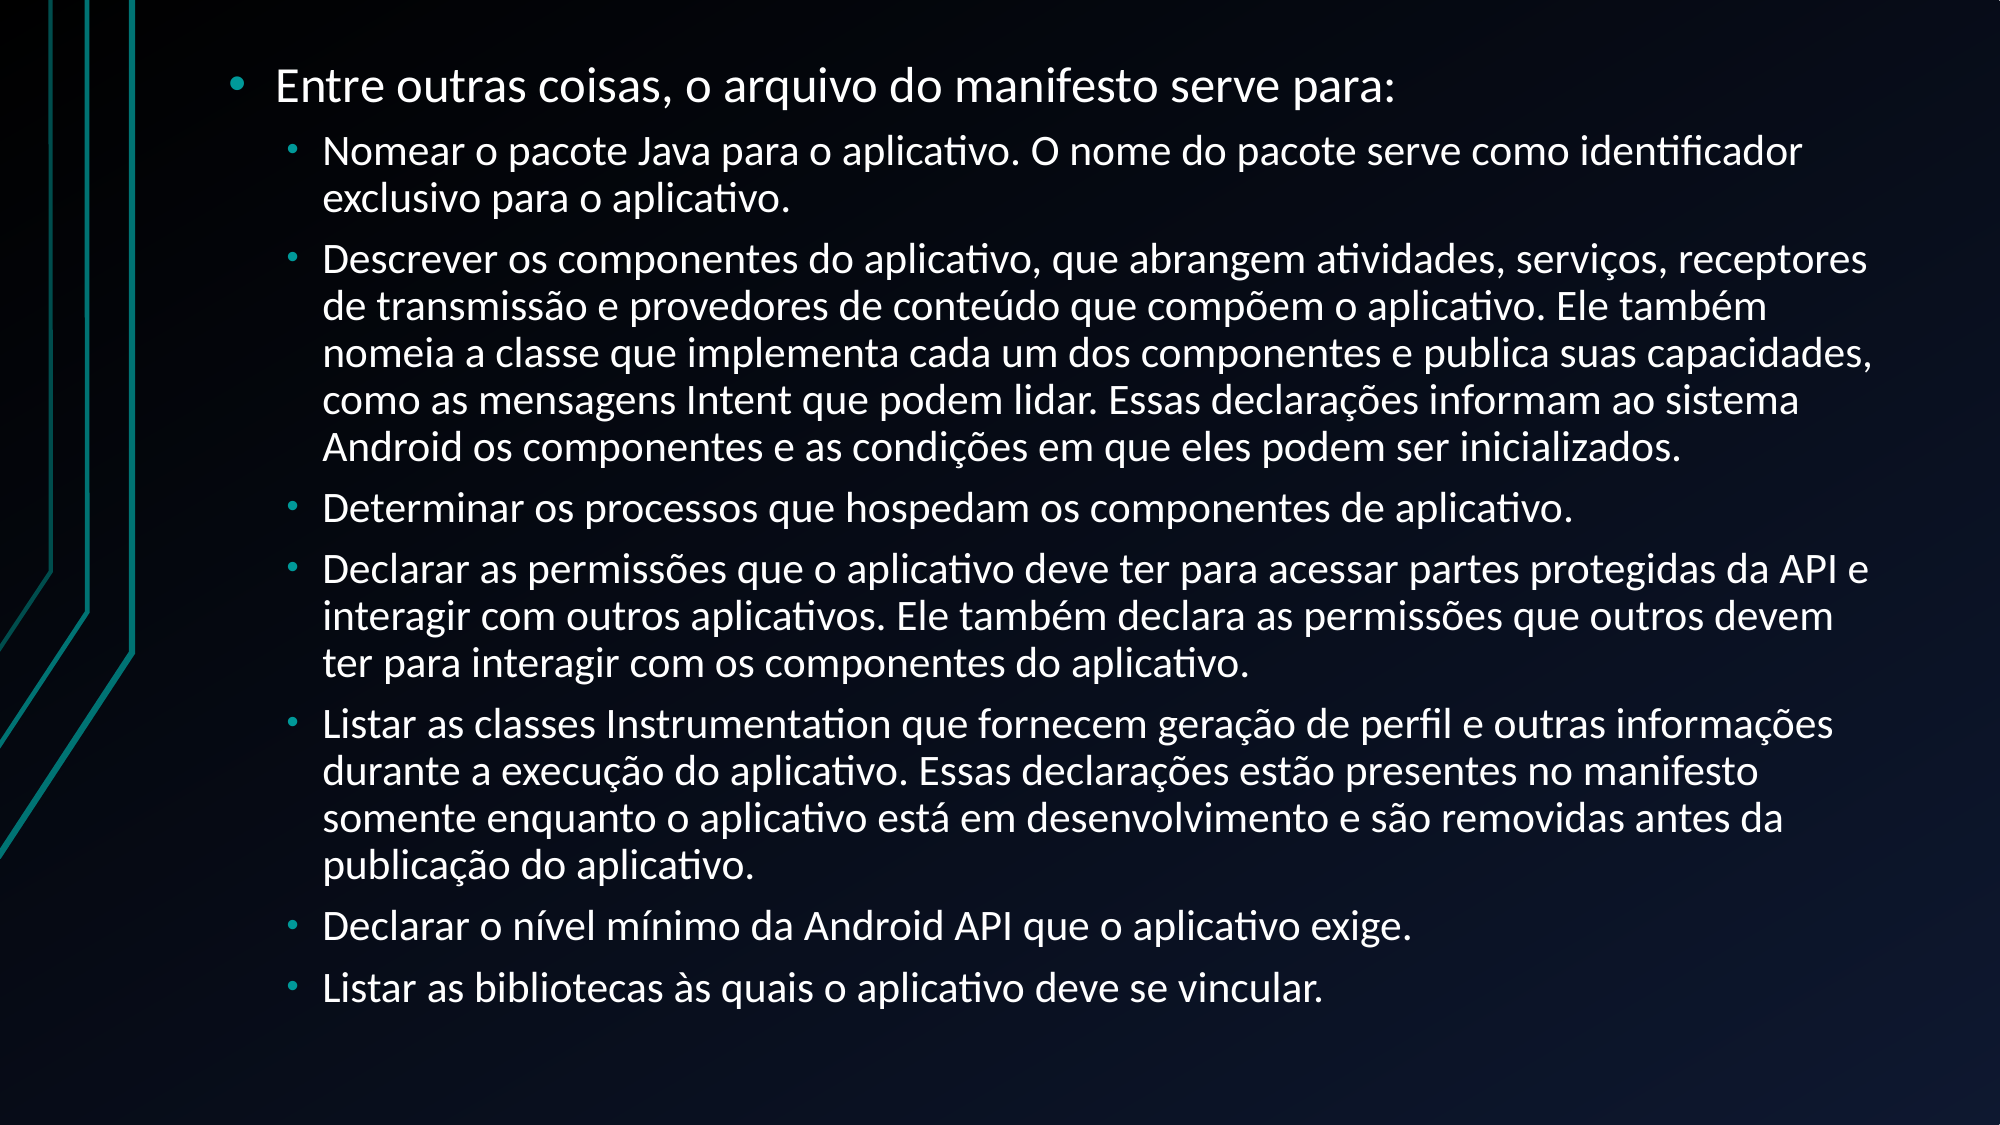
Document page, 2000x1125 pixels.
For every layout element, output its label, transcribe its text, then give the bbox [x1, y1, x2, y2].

list Entre outras coisas, o arquivo do manifesto serve para: Nomear o pacote Java para o aplicativo. O nome do pacote serve como identificador exclusivo para o aplicativo. Descrever os componentes do aplicativo, que abrangem atividades, serviços, receptores de transmissão e provedores de conteúdo que compõem o aplicativo. Ele também nomeia a classe que implementa cada um dos componentes e publica suas capacidades, como as mensagens Intent que podem lidar. Essas declarações informam ao sistema Android os componentes e as condições em que eles podem ser inicializados. Determinar os processos que hospedam os componentes de aplicativo. Declarar as permissões que o aplicativo deve ter para acessar partes protegidas da API e interagir com outros aplicativos. Ele também declara as permissões que outros devem ter para interagir com os componentes do aplicativo. Listar as classes Instrumentation que fornecem geração de perfil e outras informações durante a execução do aplicativo. Essas declarações estão presentes no manifesto somente enquanto o aplicativo está em desenvolvimento e são removidas antes da publicação do aplicativo. Declarar o nível mínimo da Android API que o aplicativo exige. Listar as bibliotecas às quais o aplicativo deve se vincular. [208, 48, 1908, 1077]
